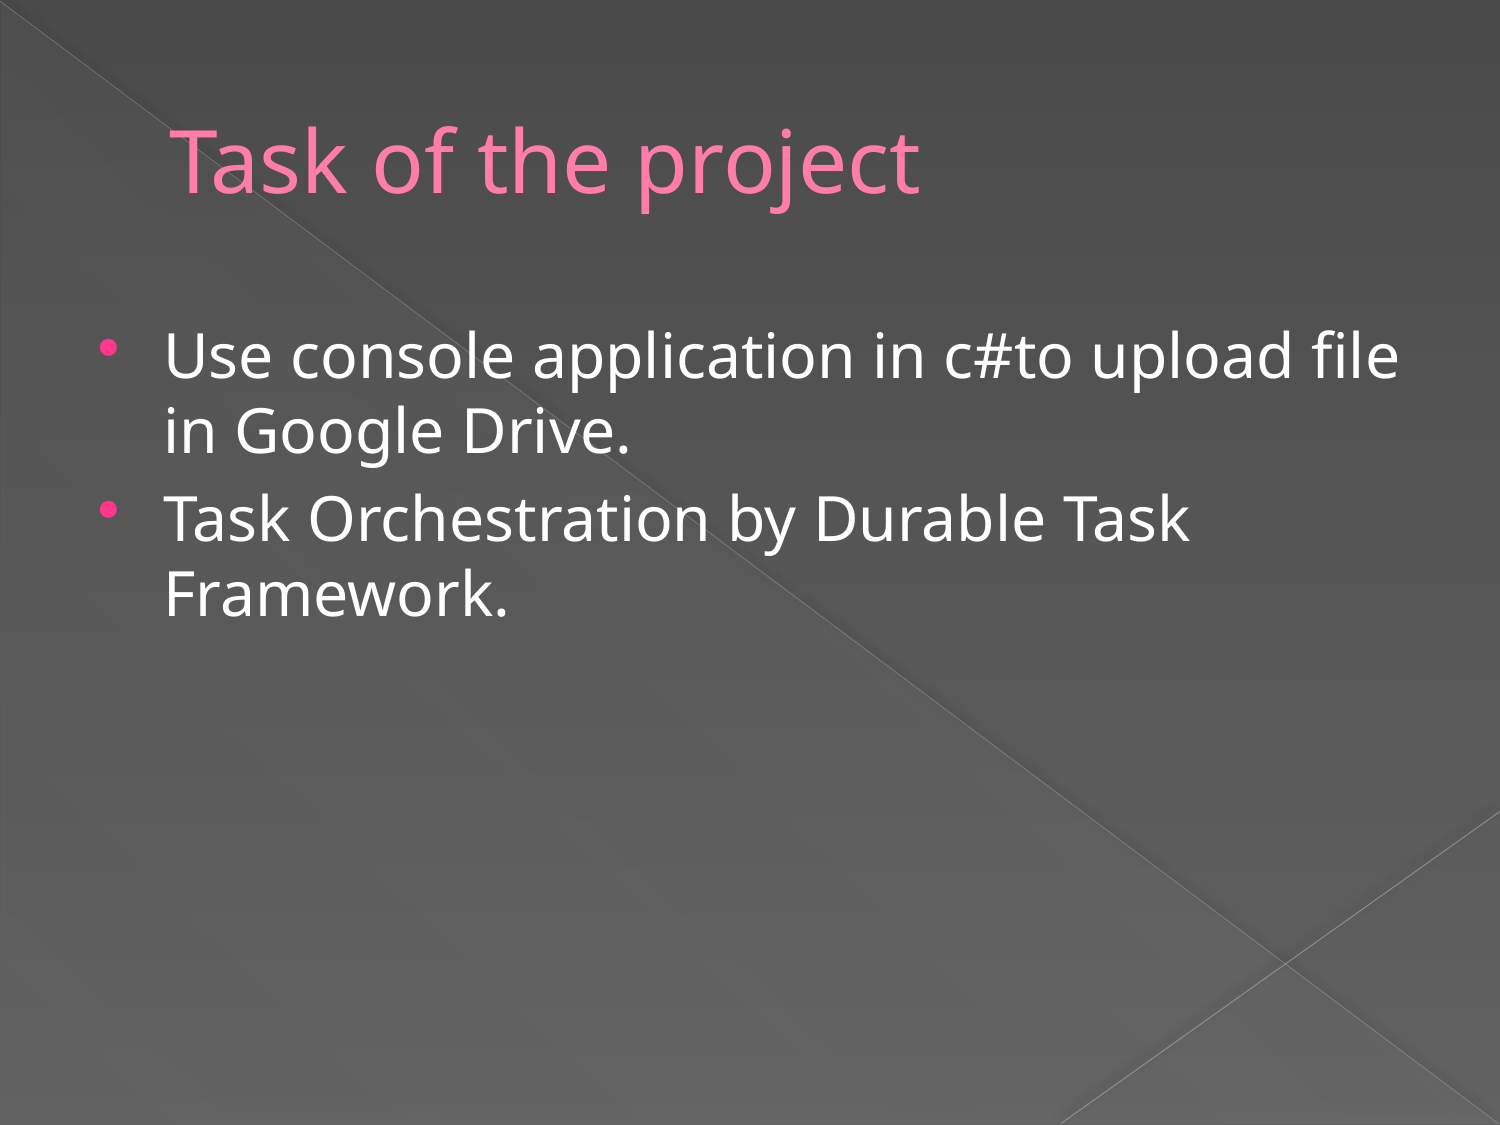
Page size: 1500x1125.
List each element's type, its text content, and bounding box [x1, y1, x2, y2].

title Task of the project [75, 43, 1425, 274]
list Use console application in c#to upload file in Google Drive. Task Orchestration by Durable Task Framework. [75, 308, 1425, 1059]
